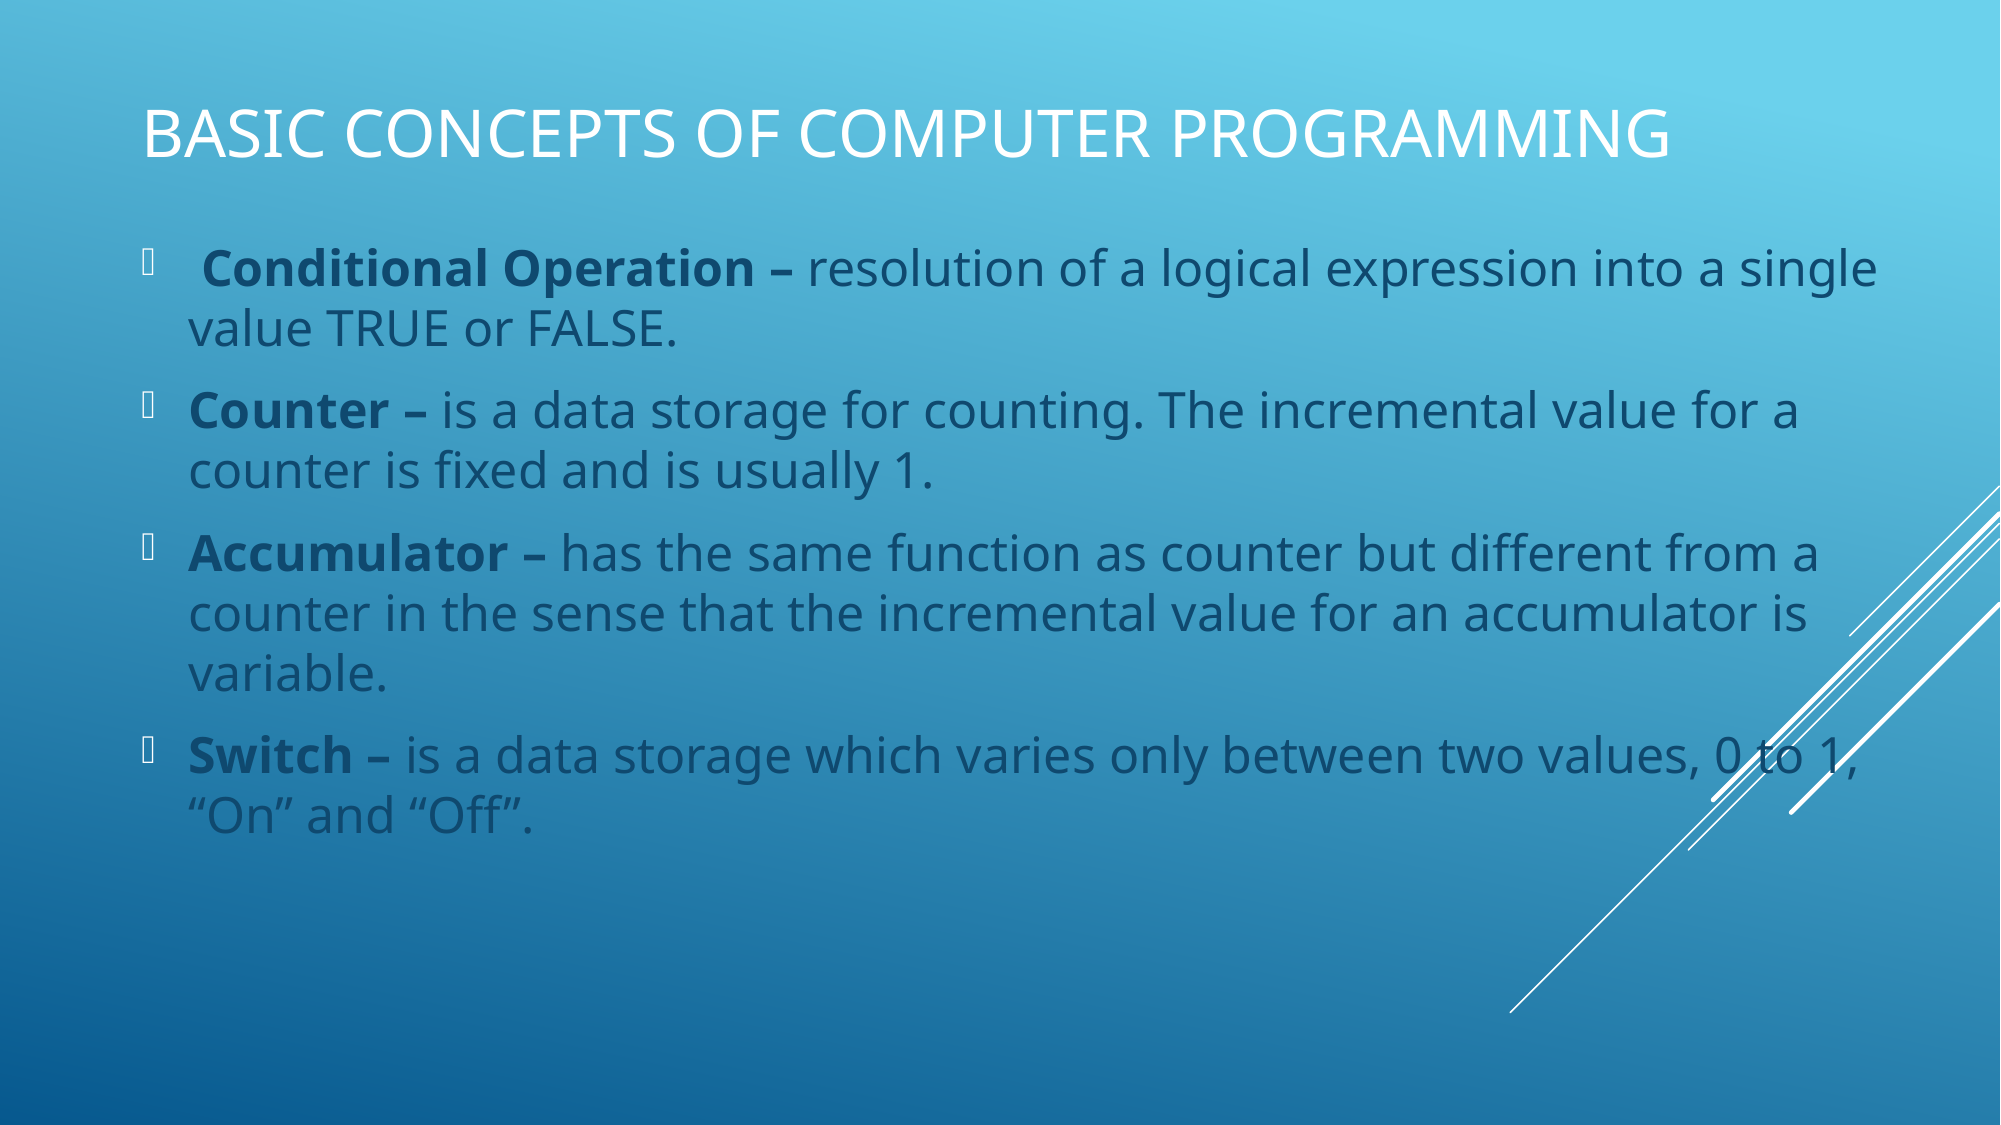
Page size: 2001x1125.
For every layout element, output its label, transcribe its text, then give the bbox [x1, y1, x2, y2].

title Basic Concepts Of Computer Programming [126, 76, 1790, 188]
list Conditional Operation – resolution of a logical expression into a single value TRUE or FALSE. Counter – is a data storage for counting. The incremental value for a counter is fixed and is usually 1. Accumulator – has the same function as counter but different from a counter in the sense that the incremental value for an accumulator is variable. Switch – is a data storage which varies only between two values, 0 to 1, “On” and “Off”. [126, 212, 1896, 1125]
